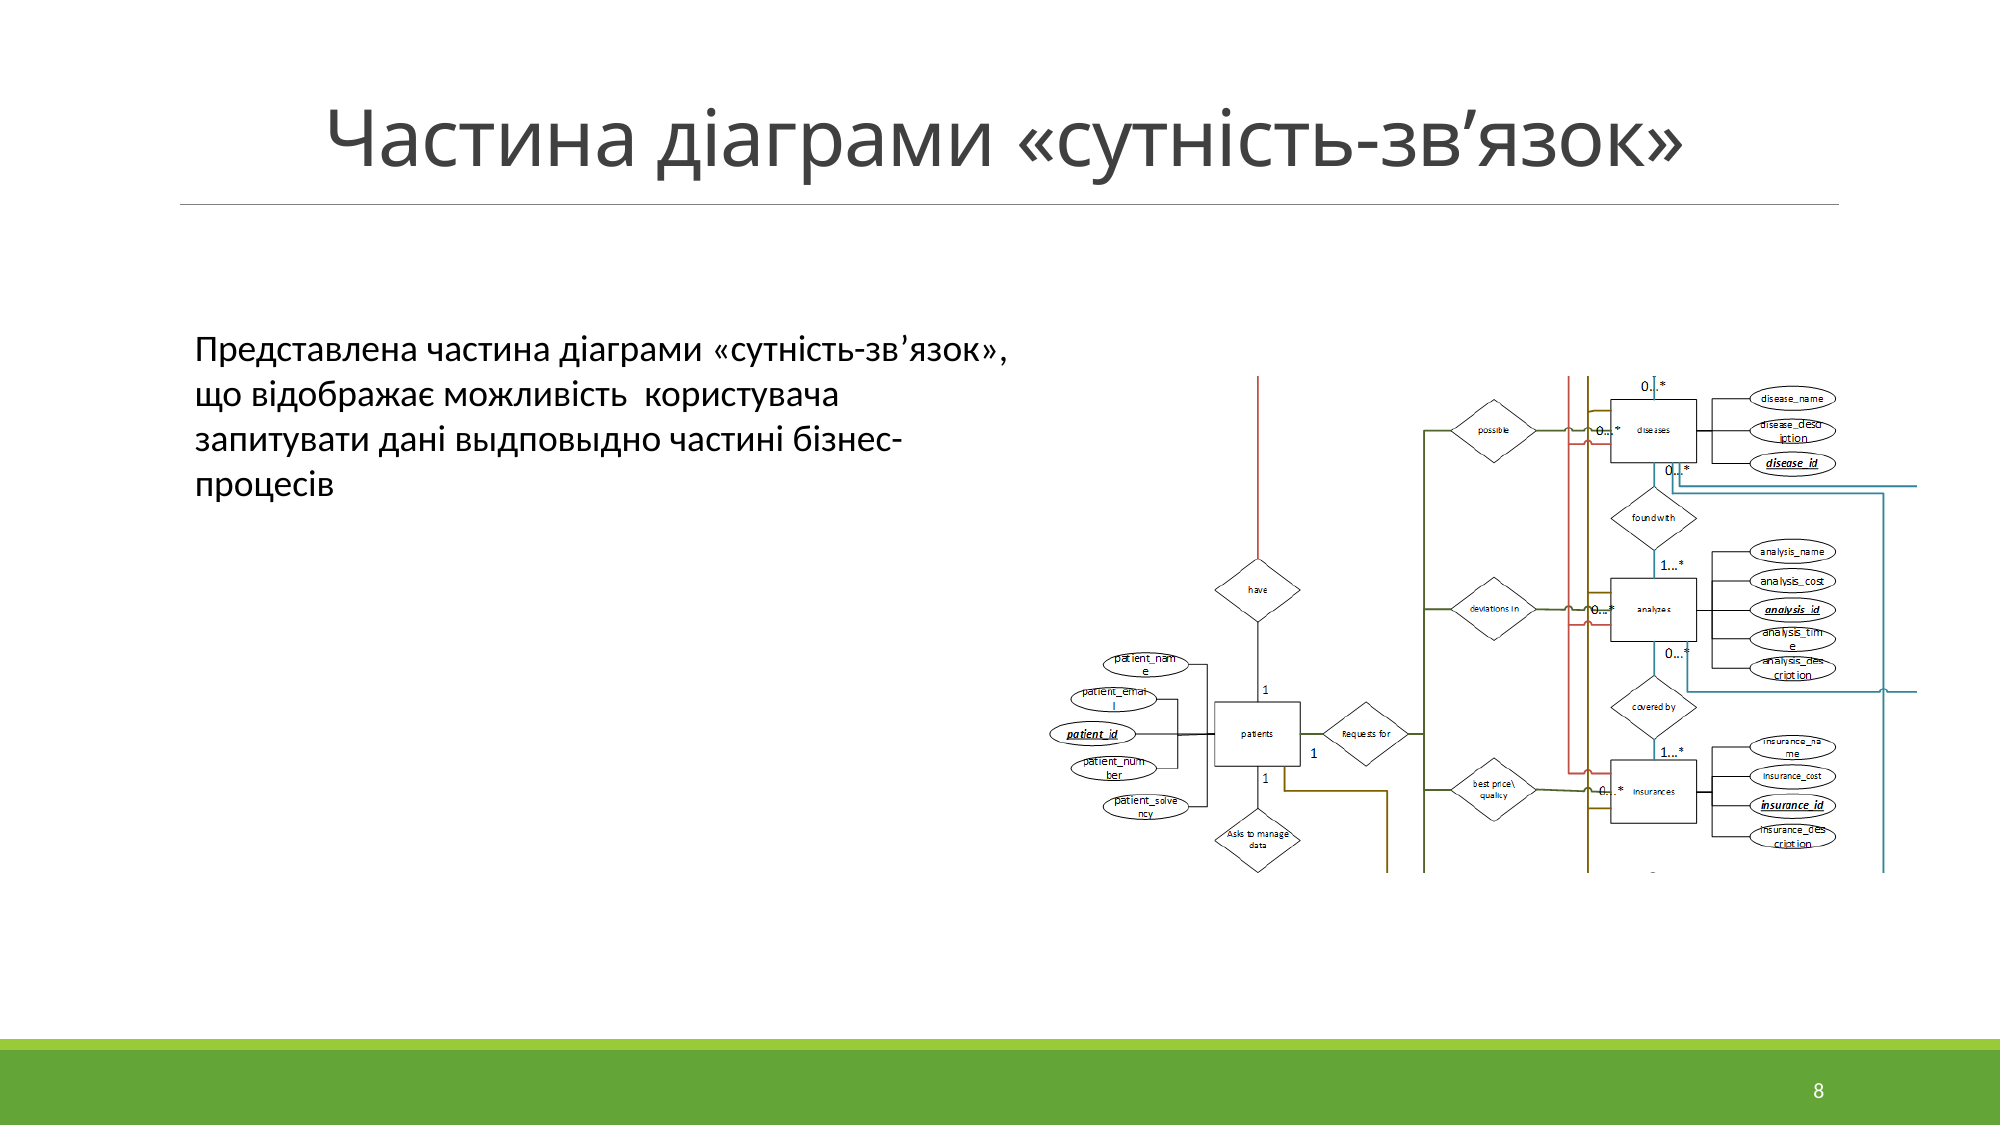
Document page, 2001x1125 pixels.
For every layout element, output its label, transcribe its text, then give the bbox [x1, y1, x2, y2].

picture [1033, 376, 1918, 874]
title Частина діаграми «сутність-зв’язок» [180, 47, 1830, 191]
text_box Представлена частина діаграми «сутність-зв’язок», що відображає можливість користувача запитувати дані выдповыдно частині бізнес-процесів [179, 316, 1034, 511]
slide_number 8 [1624, 1059, 1840, 1120]
